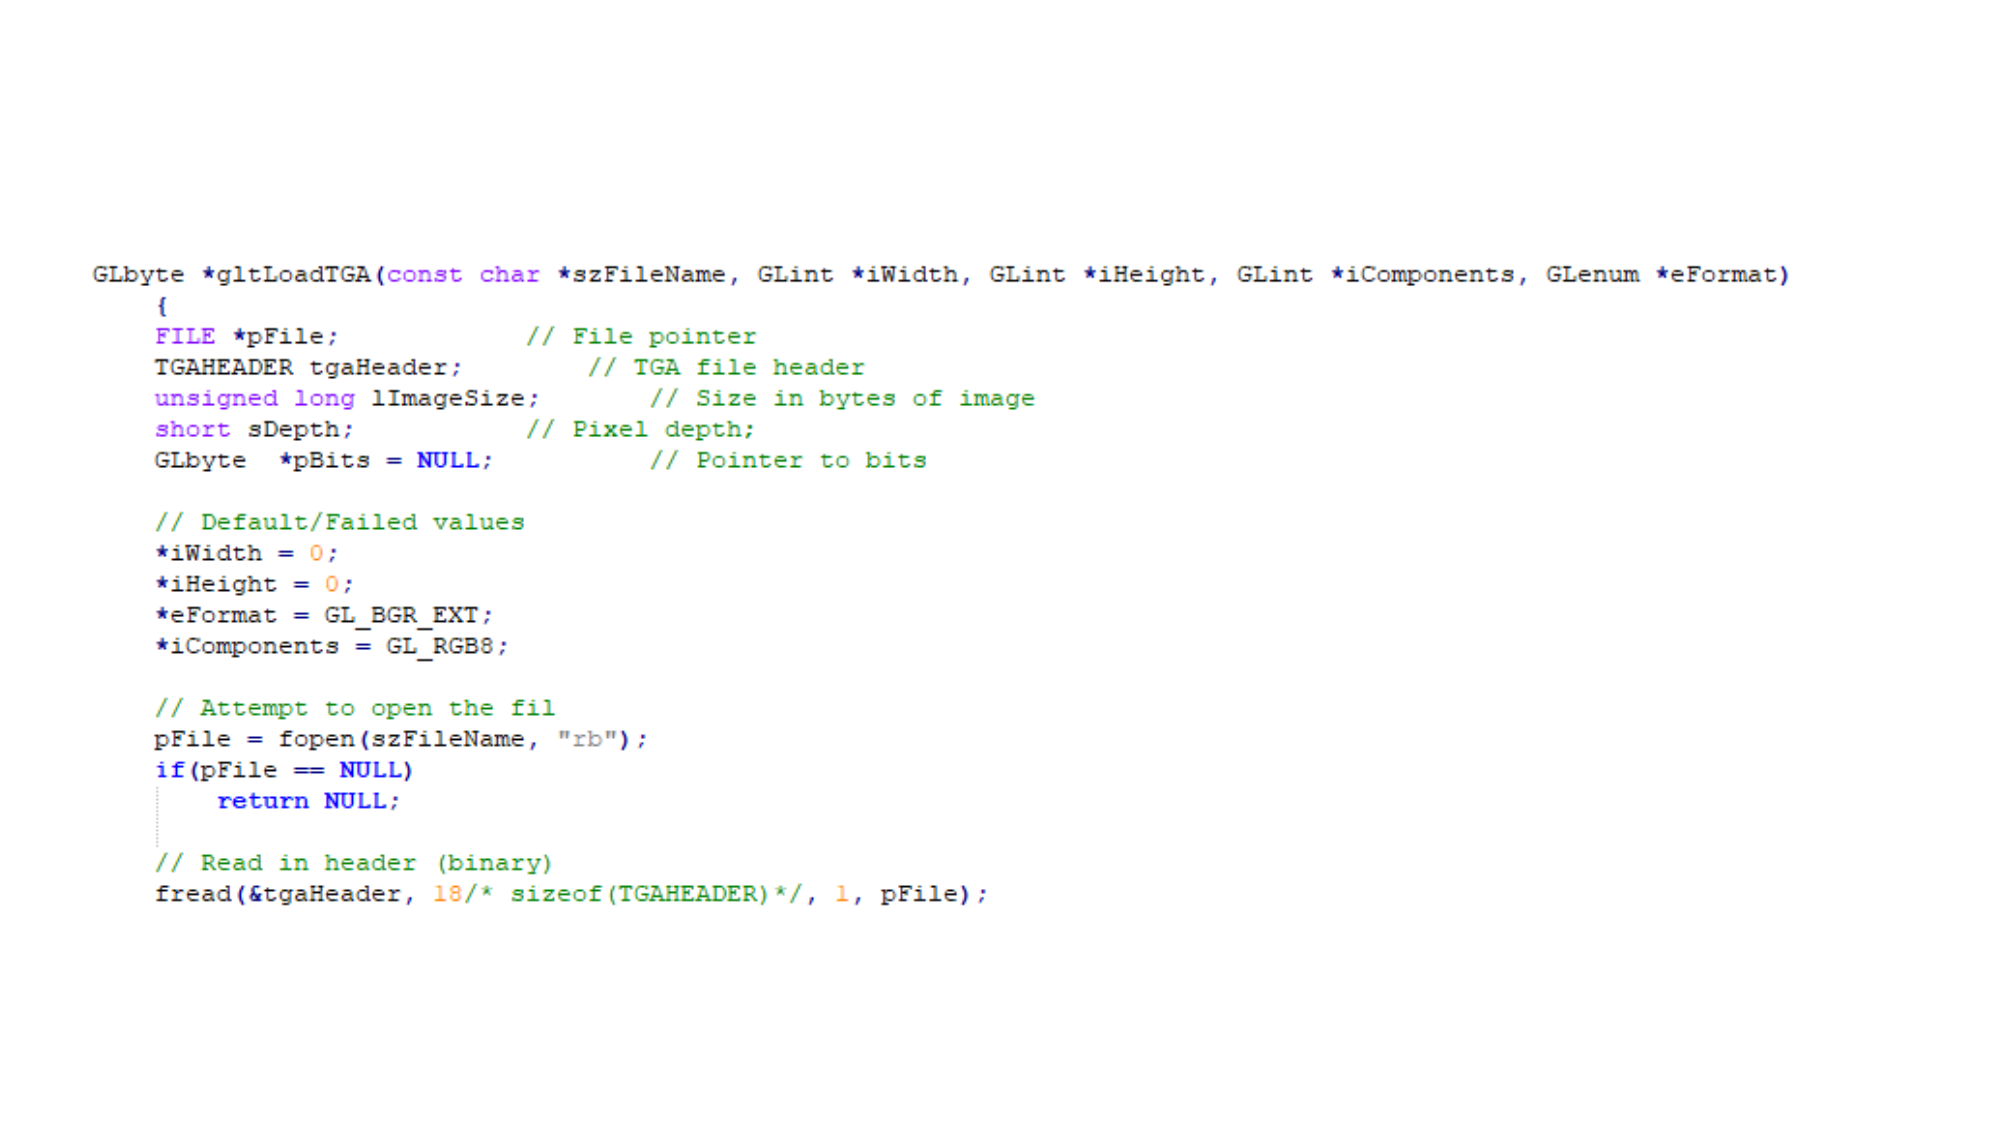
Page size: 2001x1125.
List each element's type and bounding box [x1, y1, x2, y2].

picture [91, 257, 1797, 919]
